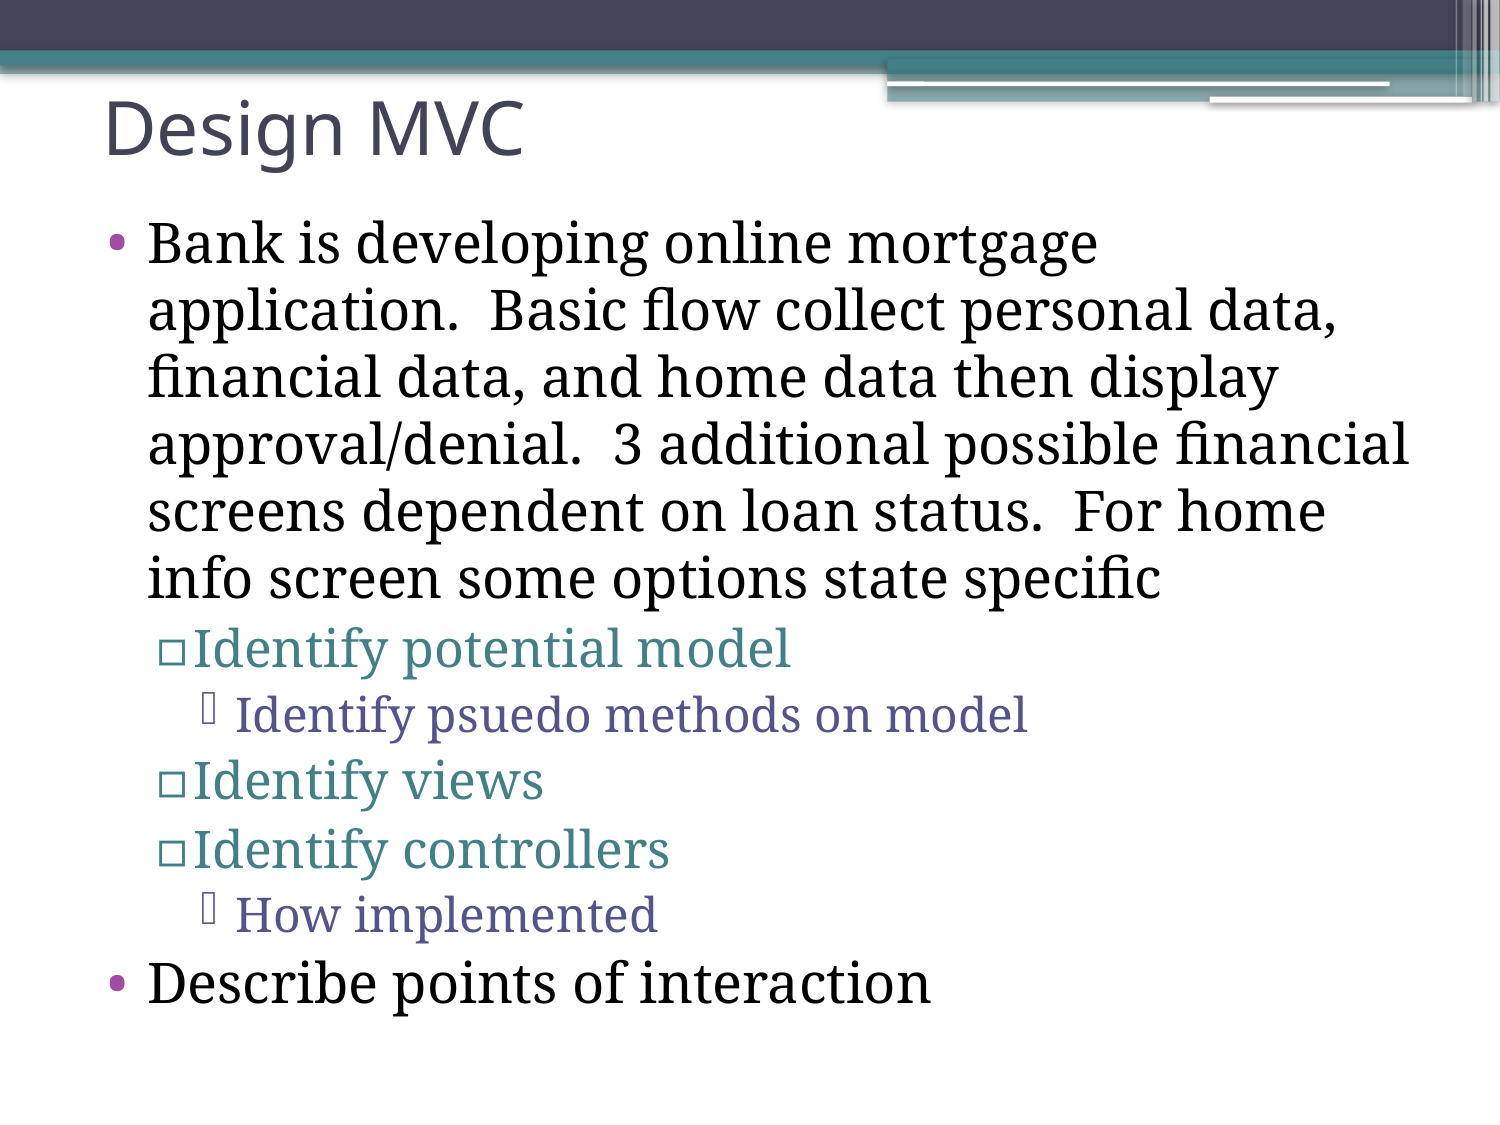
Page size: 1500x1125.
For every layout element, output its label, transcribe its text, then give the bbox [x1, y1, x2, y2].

title Design MVC [87, 37, 1438, 213]
list Bank is developing online mortgage application. Basic flow collect personal data, financial data, and home data then display approval/denial. 3 additional possible financial screens dependent on loan status. For home info screen some options state specific Identify potential model Identify psuedo methods on model Identify views Identify controllers How implemented Describe points of interaction [75, 200, 1425, 1079]
